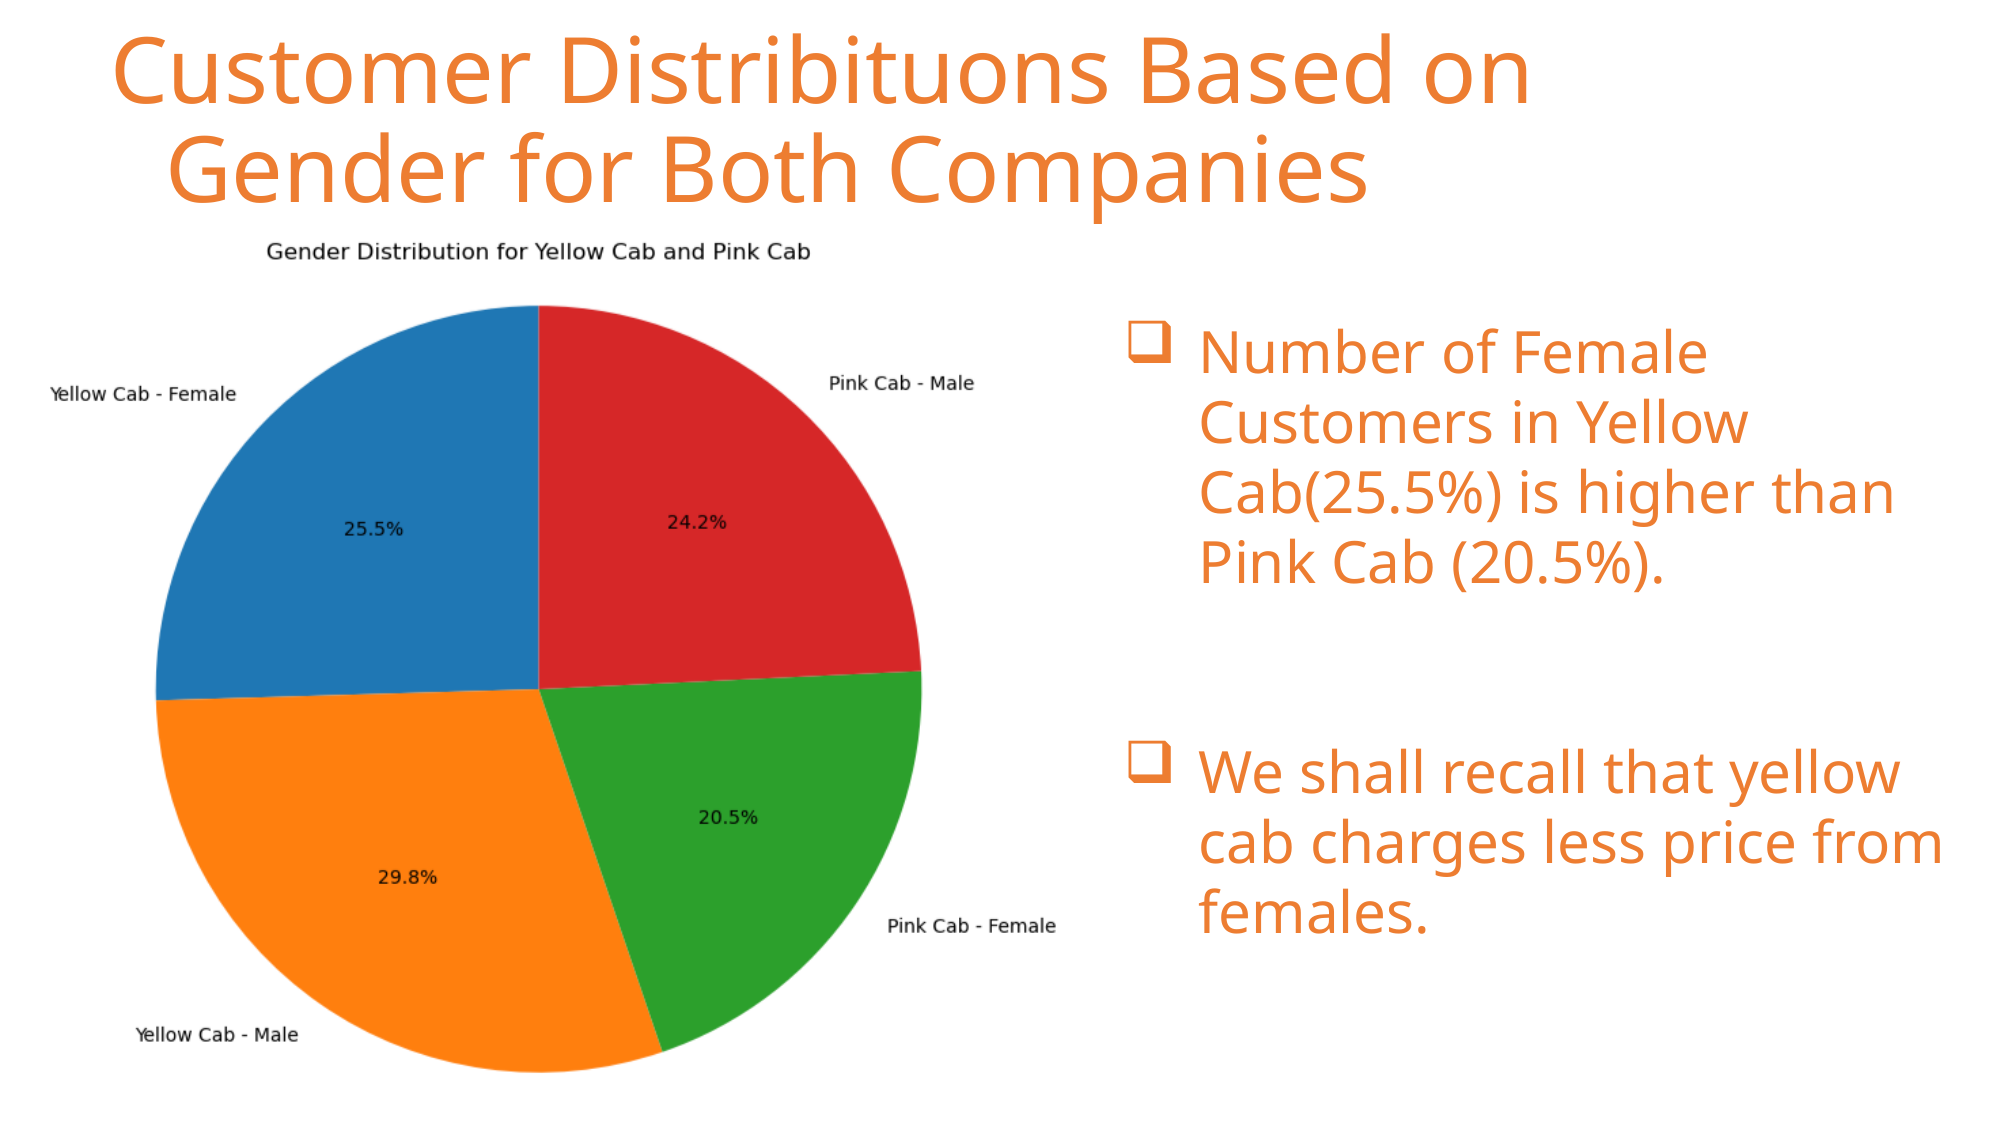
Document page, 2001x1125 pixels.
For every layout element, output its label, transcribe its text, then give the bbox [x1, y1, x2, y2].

picture [45, 231, 1064, 1088]
text_box Number of Female Customers in Yellow Cab(25.5%) is higher than Pink Cab (20.5%). We shall recall that yellow cab charges less price from females. [1108, 307, 2000, 953]
title Customer Distribituons Based on Gender for Both Companies [0, 14, 2000, 232]
